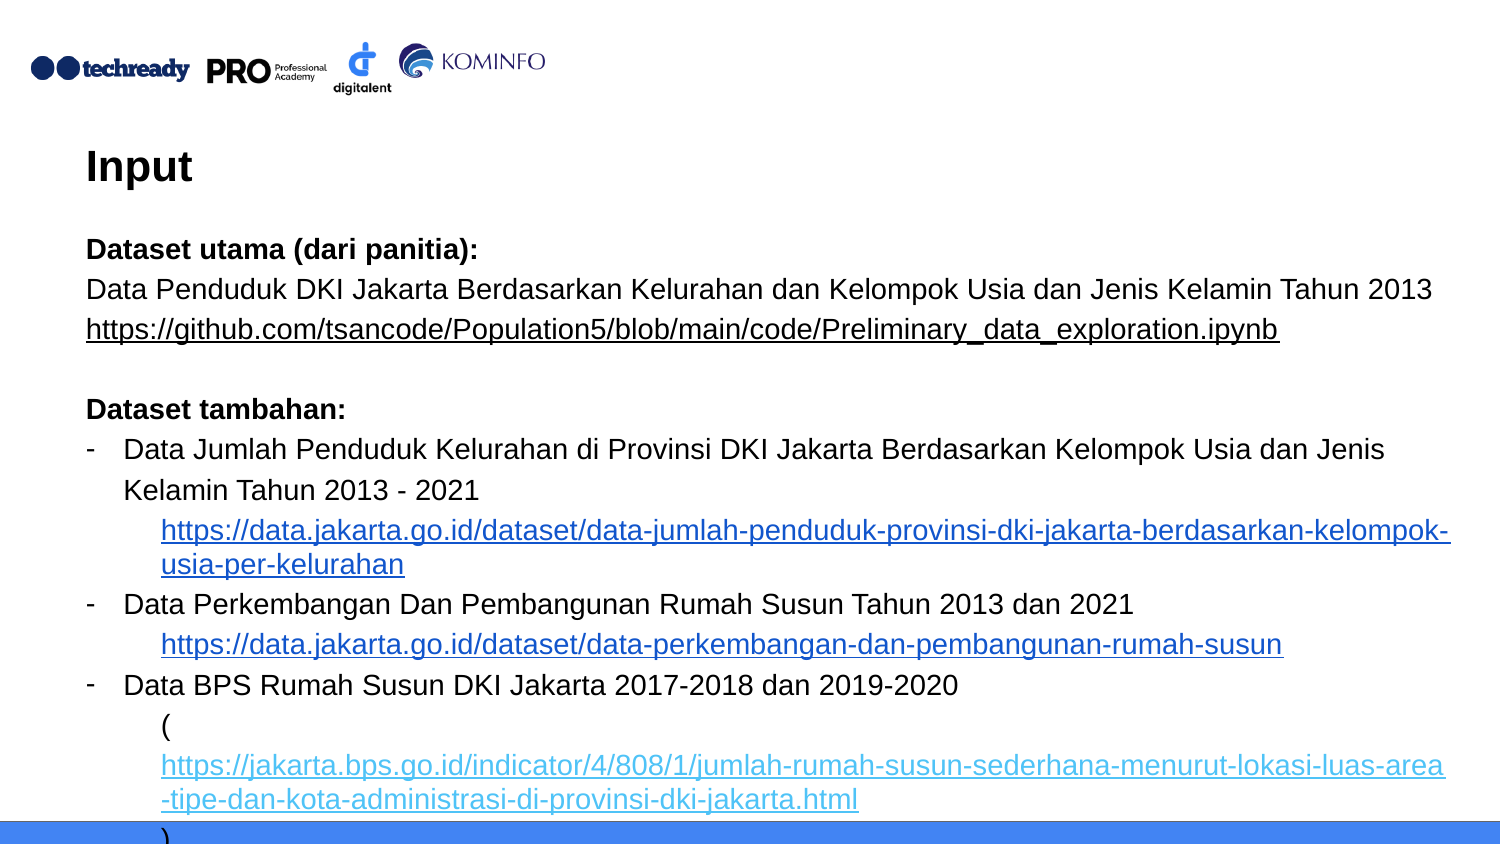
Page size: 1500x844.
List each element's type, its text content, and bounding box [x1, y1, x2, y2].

title Dataset utama (dari panitia): Data Penduduk DKI Jakarta Berdasarkan Kelurahan dan Kelompok Usia dan Jenis Kelamin Tahun 2013 https://github.com/tsancode/Population5/blob/main/code/Preliminary_data_exploration.ipynb Dataset tambahan: Data Jumlah Penduduk Kelurahan di Provinsi DKI Jakarta Berdasarkan Kelompok Usia dan Jenis Kelamin Tahun 2013 - 2021 https://data.jakarta.go.id/dataset/data-jumlah-penduduk-provinsi-dki-jakarta-berdasarkan-kelompok-usia-per-kelurahan Data Perkembangan Dan Pembangunan Rumah Susun Tahun 2013 dan 2021 https://data.jakarta.go.id/dataset/data-perkembangan-dan-pembangunan-rumah-susun Data BPS Rumah Susun DKI Jakarta 2017-2018 dan 2019-2020 (https://jakarta.bps.go.id/indicator/4/808/1/jumlah-rumah-susun-sederhana-menurut-lokasi-luas-area-tipe-dan-kota-administrasi-di-provinsi-dki-jakarta.html) [70, 209, 1469, 657]
picture [24, 24, 557, 105]
title Input [70, 123, 1384, 204]
